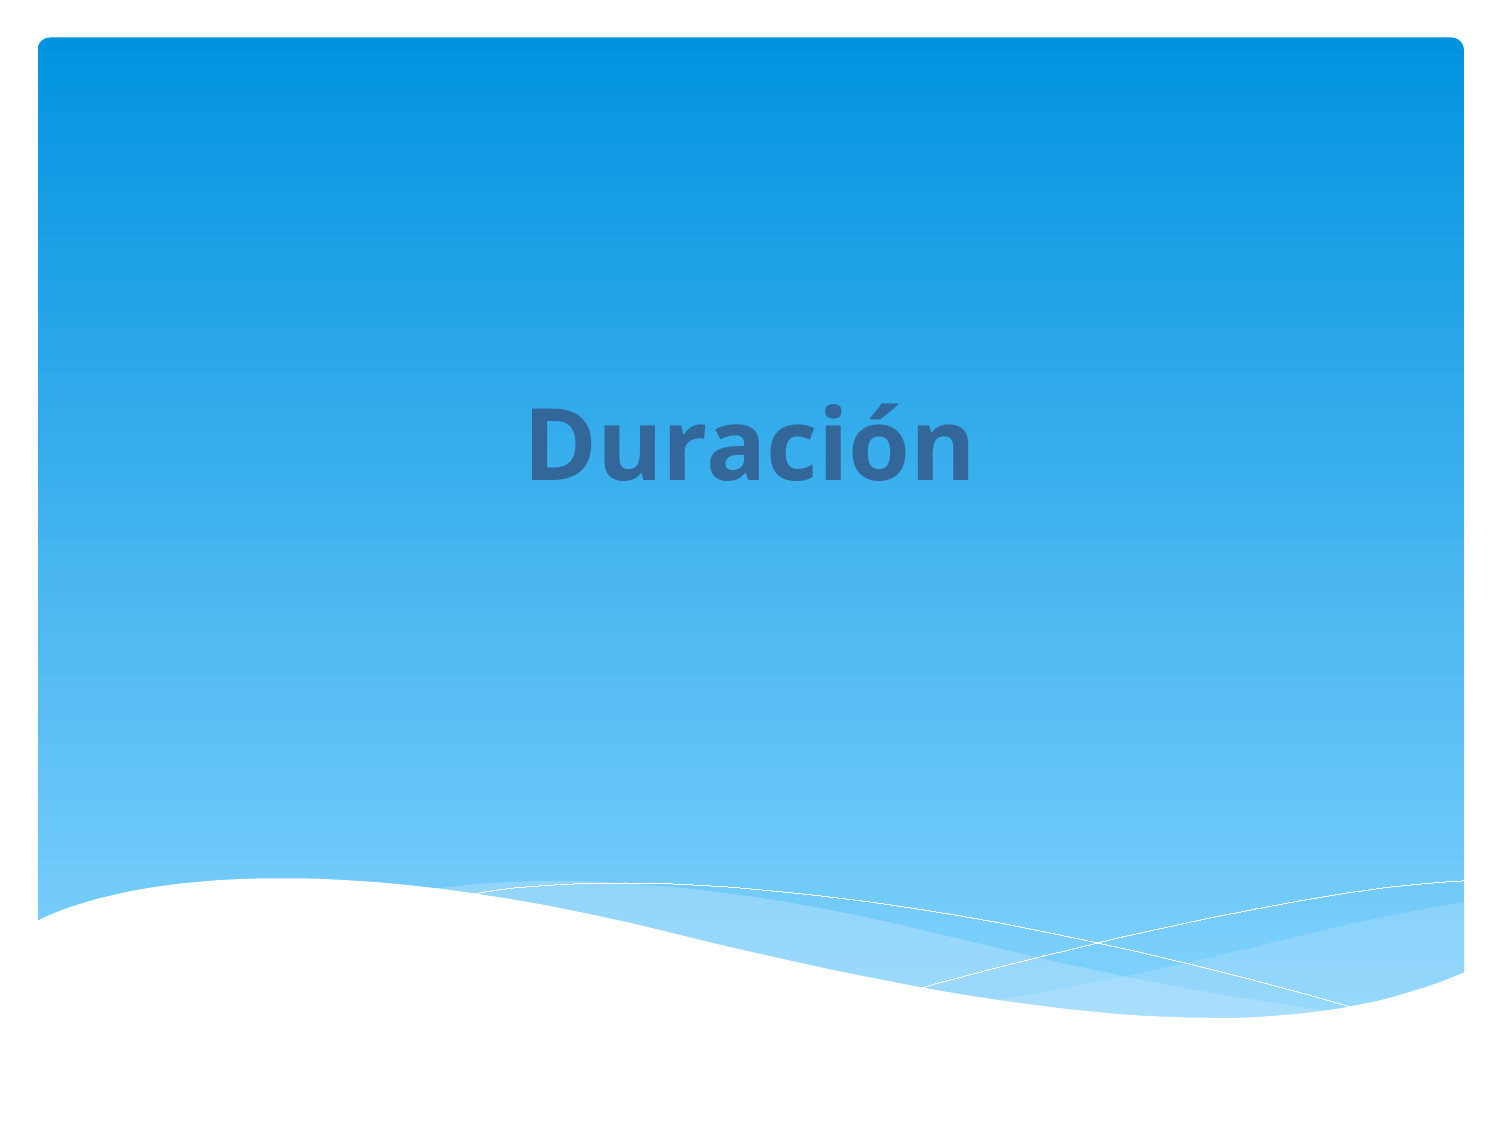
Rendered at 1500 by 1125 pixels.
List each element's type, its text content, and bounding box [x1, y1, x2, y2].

text_box Duración [81, 373, 1419, 858]
